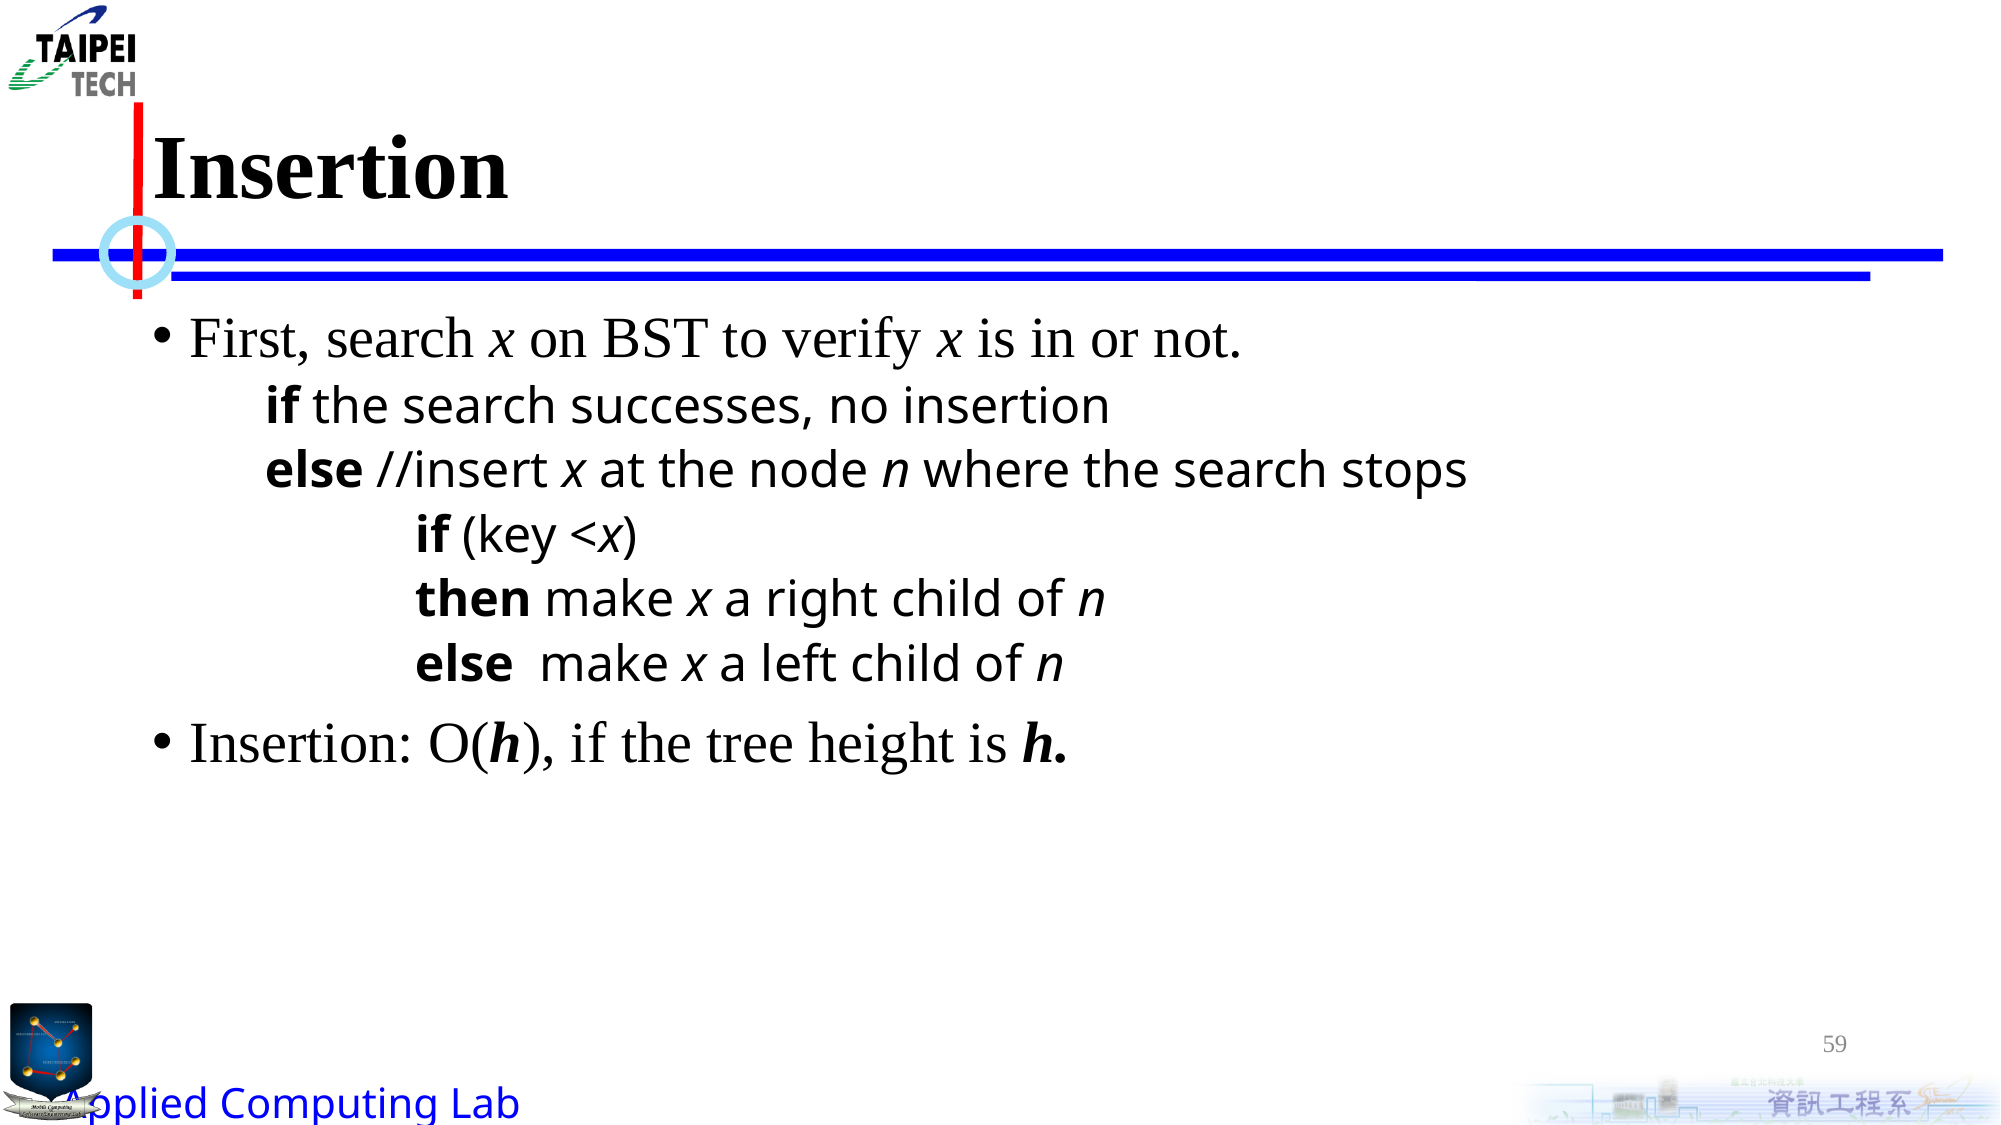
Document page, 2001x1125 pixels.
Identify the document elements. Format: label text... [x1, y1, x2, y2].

text_box 2 [1545, 1097, 1978, 1110]
slide_number 48 [1540, 1093, 1984, 1114]
text_box Search 19 [1536, 1090, 1989, 1117]
slide_number 59 [1412, 1012, 1863, 1073]
title Insertion [137, 59, 1863, 278]
list First, search x on BST to verify x is in or not. if the search successes, no insertion else //insert x at the node n where the search stops if (key <x) then make x a right child of n else make x a left child of n Insertion: O(h), if the tree height is h. [137, 299, 1863, 1014]
picture [0, 0, 143, 102]
picture [0, 999, 102, 1125]
